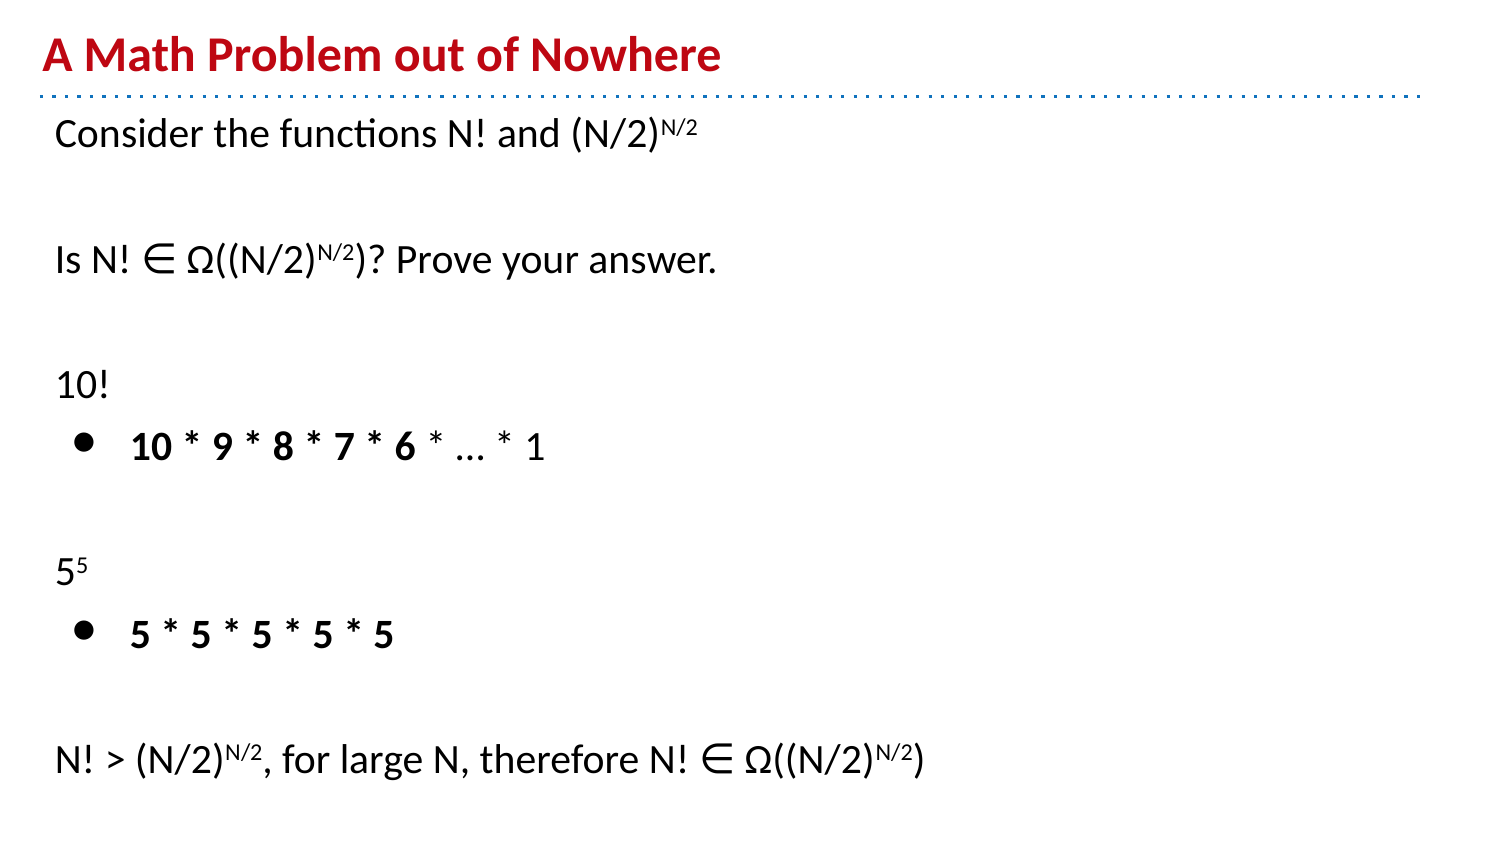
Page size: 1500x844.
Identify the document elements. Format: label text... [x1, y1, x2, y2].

list Consider the functions N! and (N/2)N/2 Is N! ∈ Ω((N/2)N/2)? Prove your answer. 10! 10 * 9 * 8 * 7 * 6 * … * 1 55 5 * 5 * 5 * 5 * 5 N! > (N/2)N/2, for large N, therefore N! ∈ Ω((N/2)N/2) [39, 91, 1477, 826]
title A Math Problem out of Nowhere [27, 15, 1378, 97]
